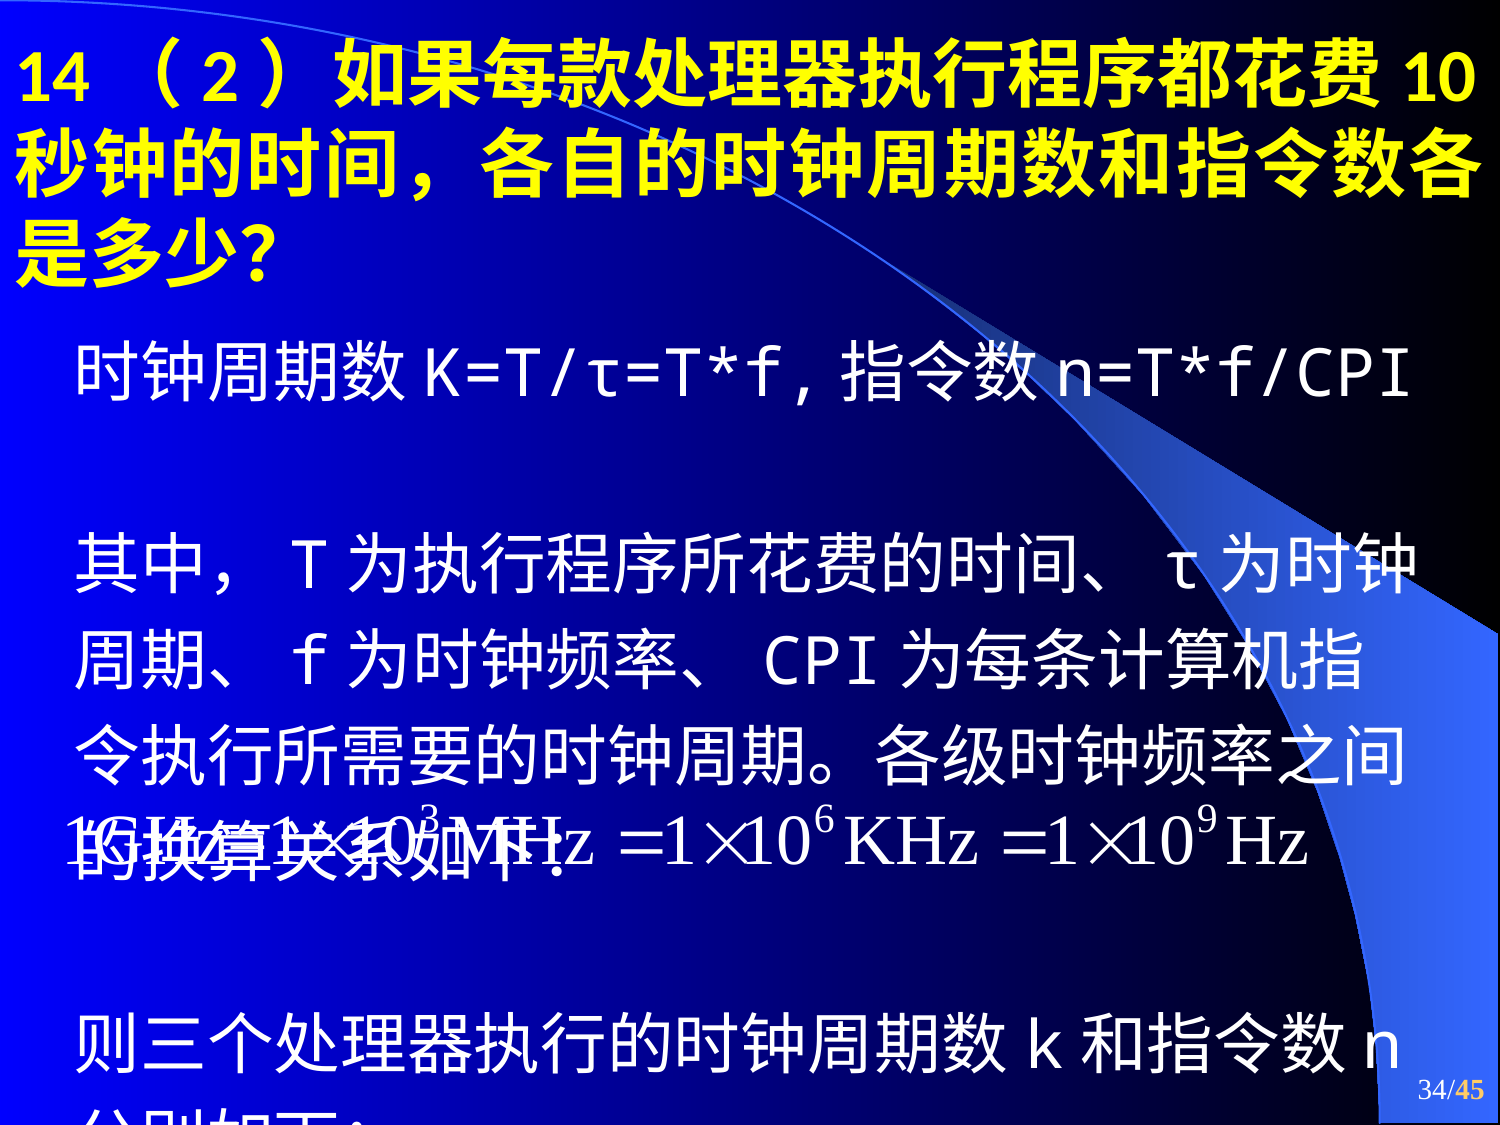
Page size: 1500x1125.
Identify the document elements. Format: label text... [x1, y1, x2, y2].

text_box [58, 786, 1326, 883]
text_box 14（2）如果每款处理器执行程序都花费10秒钟的时间，各自的时钟周期数和指令数各是多少？ [0, 18, 1500, 304]
text_box 时钟周期数K=T/τ=T*f,指令数n=T*f/CPI 其中，T为执行程序所花费的时间、τ为时钟周期、f为时钟频率、CPI为每条计算机指令执行所需要的时钟周期。各级时钟频率之间的换算关系如下： 则三个处理器执行的时钟周期数k和指令数n分别如下： [58, 306, 1442, 1125]
slide_number 34/45 [1187, 1049, 1500, 1125]
